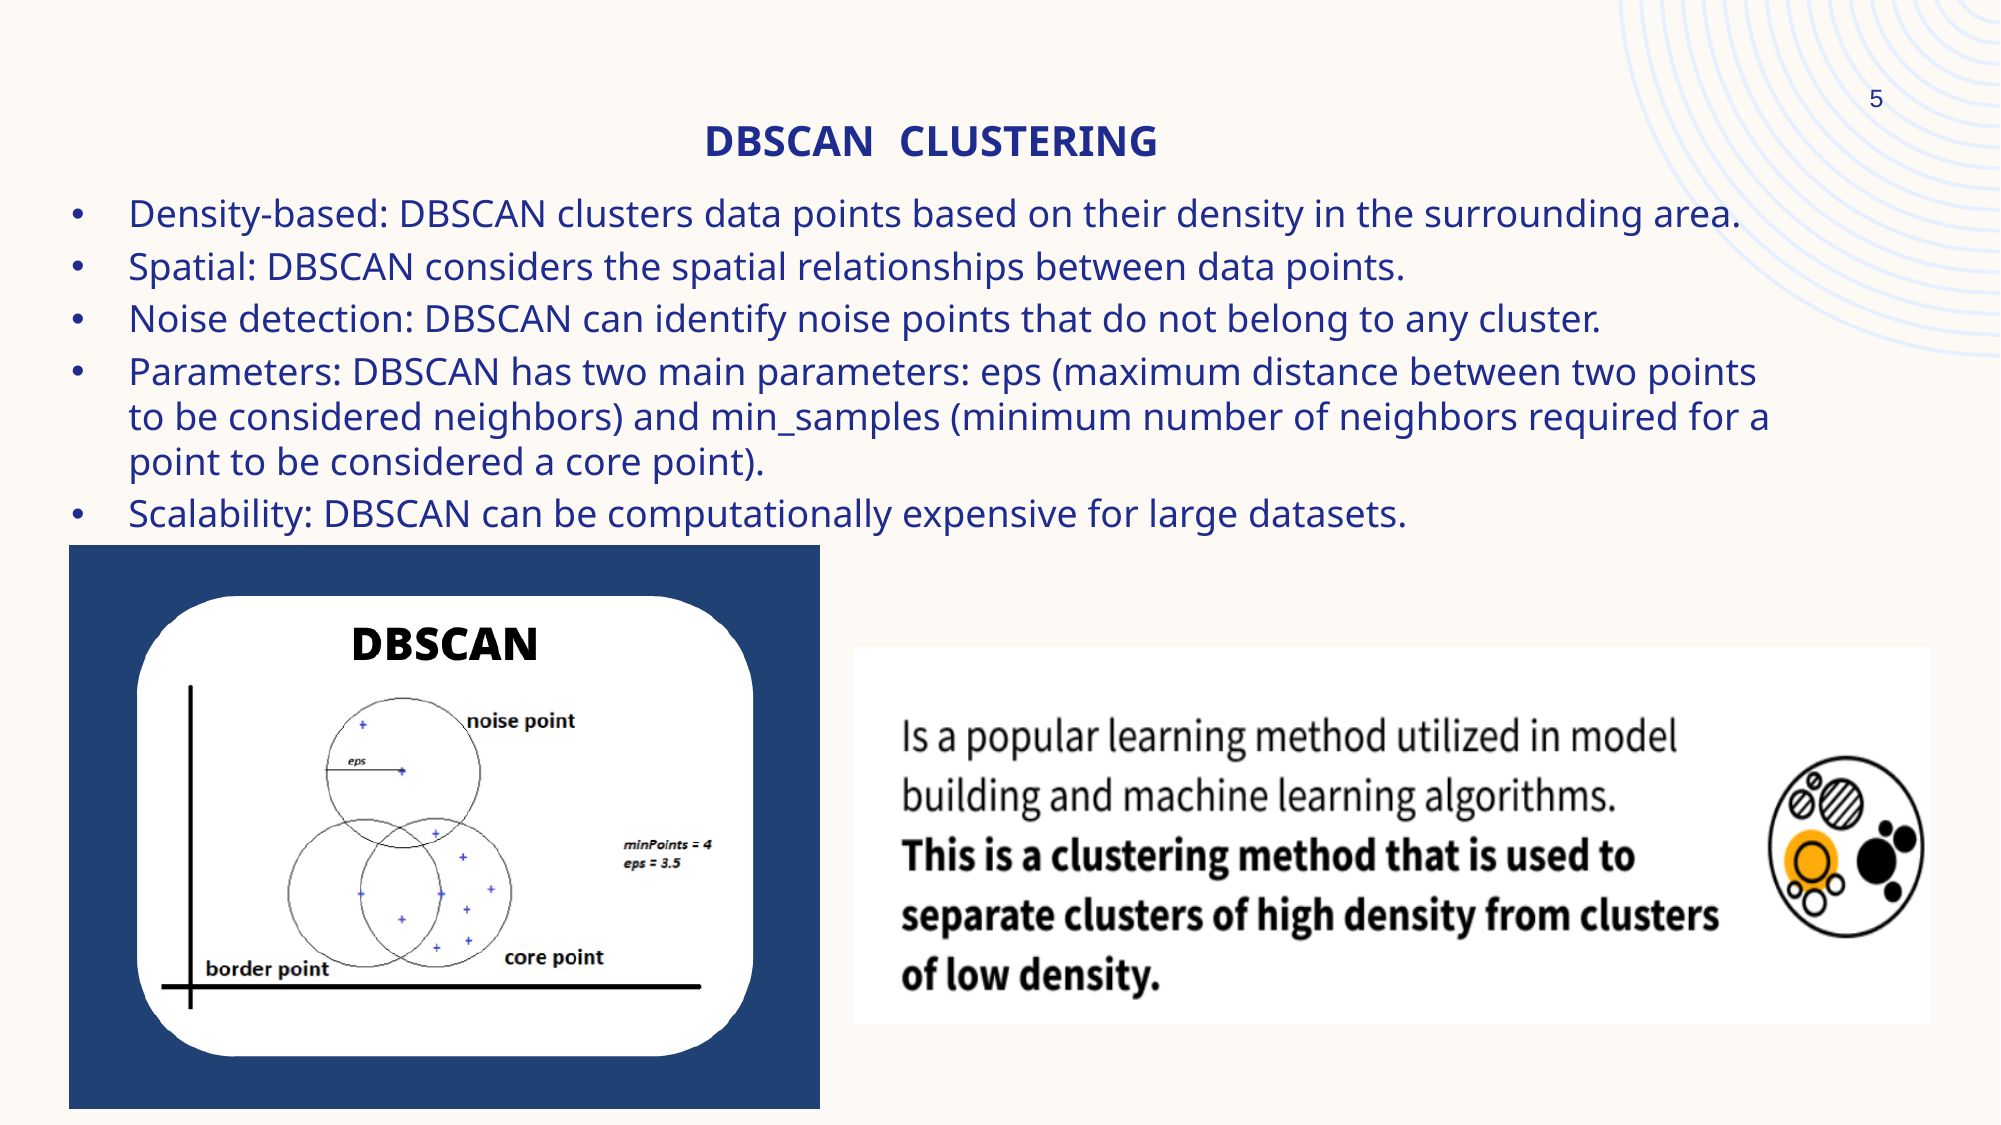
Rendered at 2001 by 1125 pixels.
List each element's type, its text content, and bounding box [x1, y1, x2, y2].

title DBSCAN clustering [56, 56, 1807, 183]
list Density-based: DBSCAN clusters data points based on their density in the surrounding area. Spatial: DBSCAN considers the spatial relationships between data points. Noise detection: DBSCAN can identify noise points that do not belong to any cluster. Parameters: DBSCAN has two main parameters: eps (maximum distance between two points to be considered neighbors) and min_samples (minimum number of neighbors required for a point to be considered a core point). Scalability: DBSCAN can be computationally expensive for large datasets. [56, 183, 1809, 648]
picture [852, 647, 1931, 1025]
slide_number 5 [1807, 75, 1958, 120]
picture [69, 545, 820, 1109]
